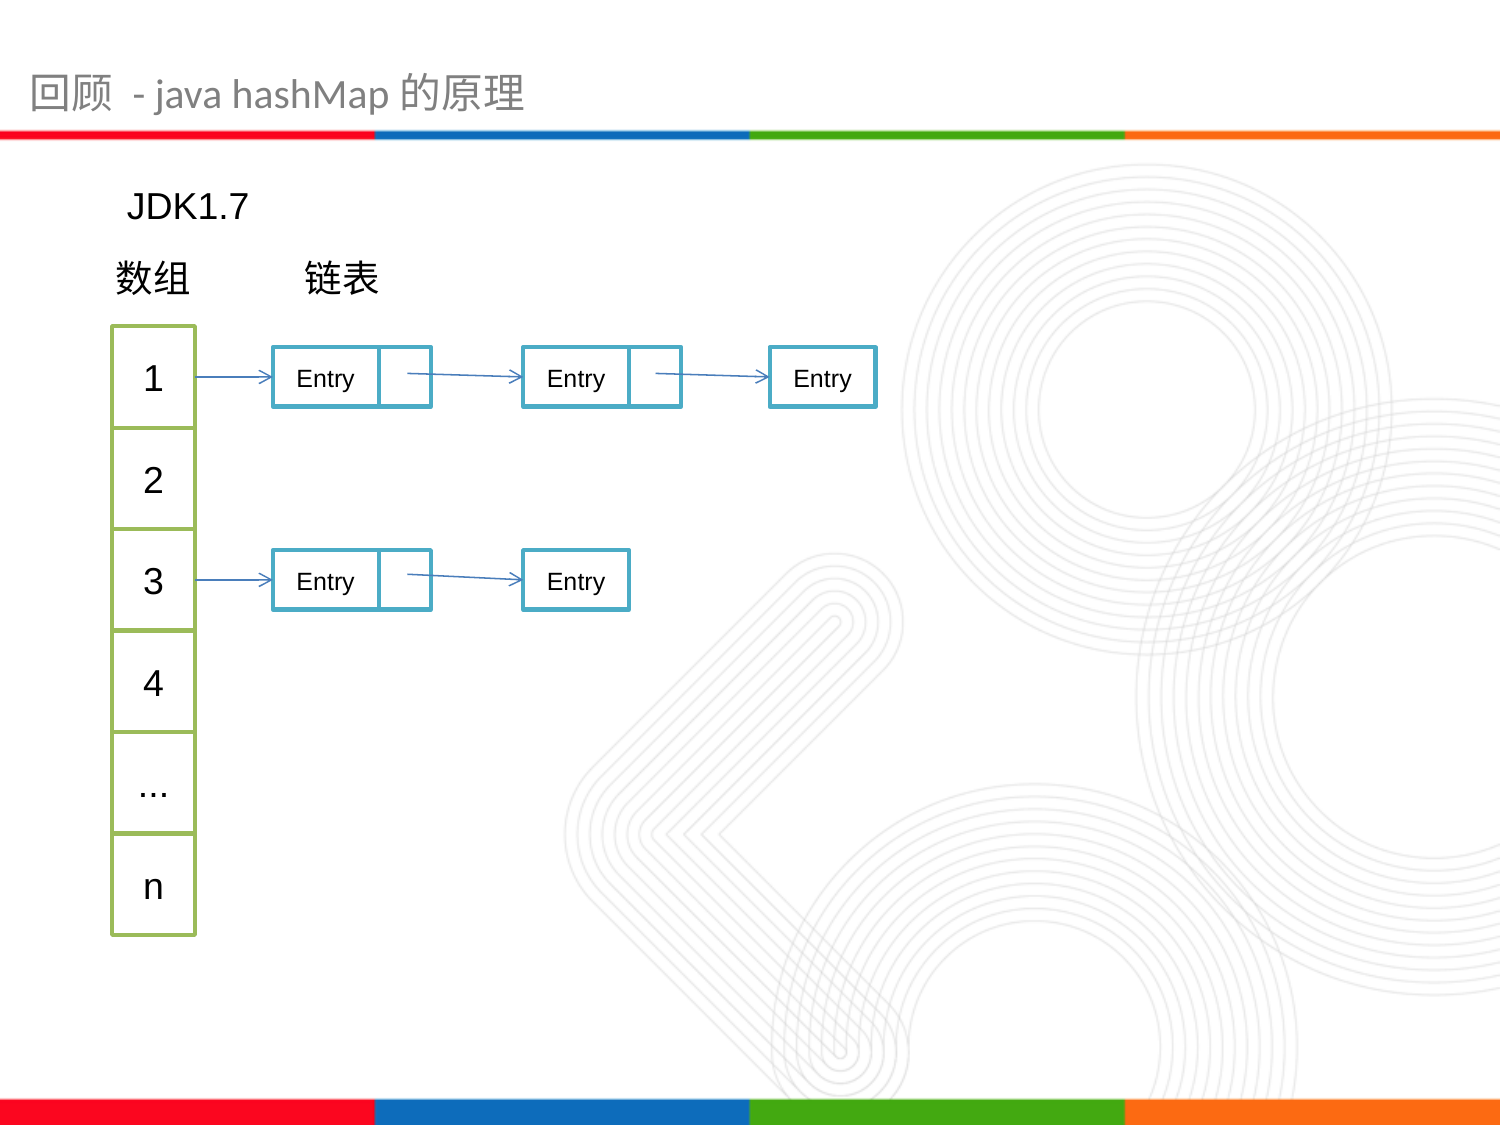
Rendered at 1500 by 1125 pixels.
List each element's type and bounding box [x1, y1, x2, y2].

picture [0, 0, 1500, 1125]
text_box [655, 373, 770, 378]
text_box [407, 373, 524, 378]
text_box [407, 573, 524, 581]
